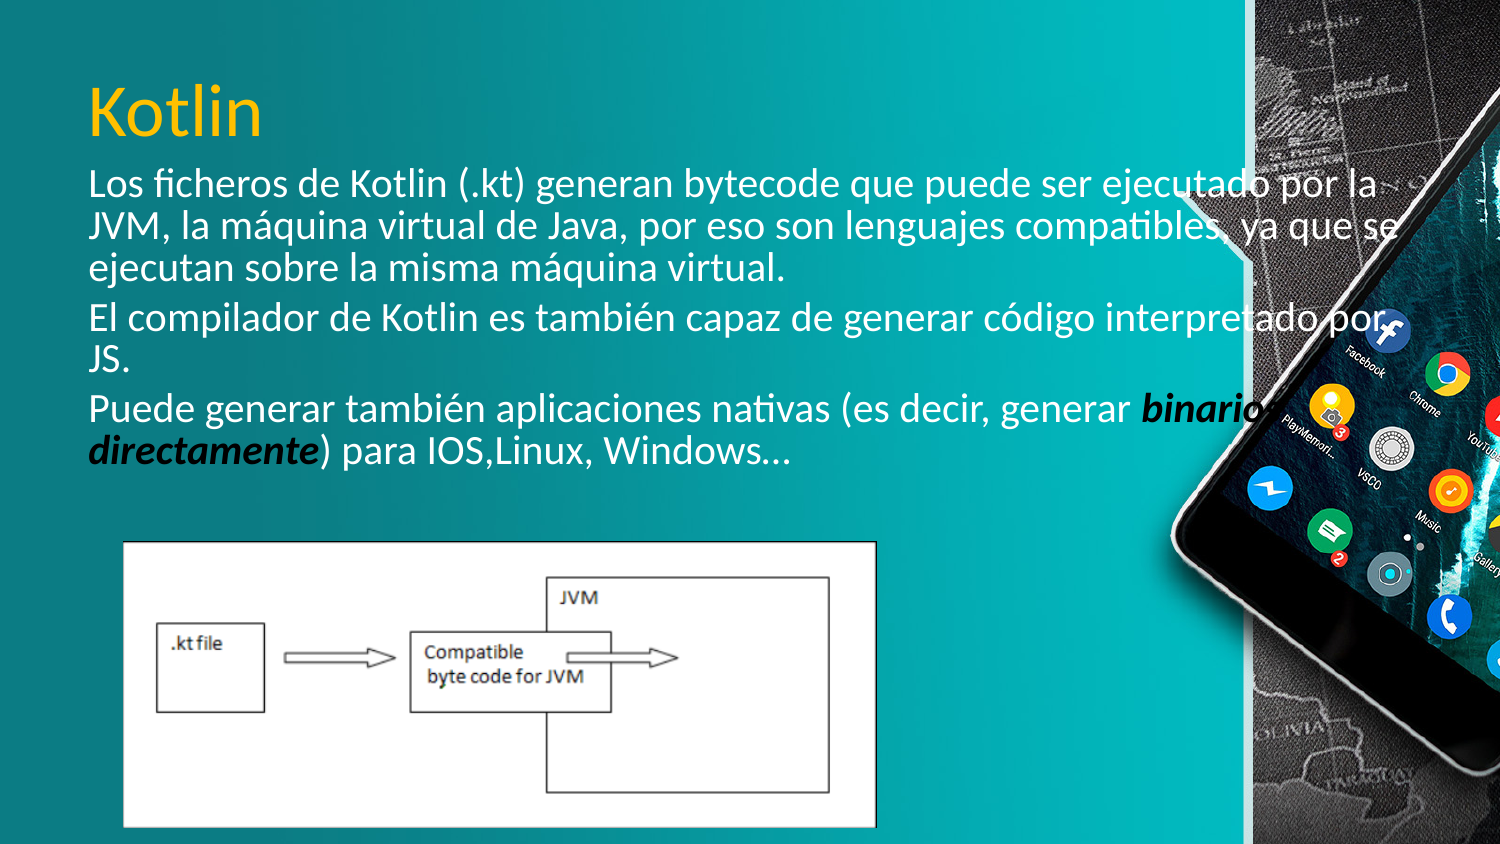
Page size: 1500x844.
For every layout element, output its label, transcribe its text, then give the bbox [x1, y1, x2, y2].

list Los ficheros de Kotlin (.kt) generan bytecode que puede ser ejecutado por la JVM, la máquina virtual de Java, por eso son lenguajes compatibles, ya que se ejecutan sobre la misma máquina virtual. El compilador de Kotlin es también capaz de generar código interpretado por JS. Puede generar también aplicaciones nativas (es decir, generar binarios directamente) para IOS,Linux, Windows… [73, 158, 1452, 685]
title Kotlin [73, 71, 1051, 158]
picture [0, 0, 1500, 844]
